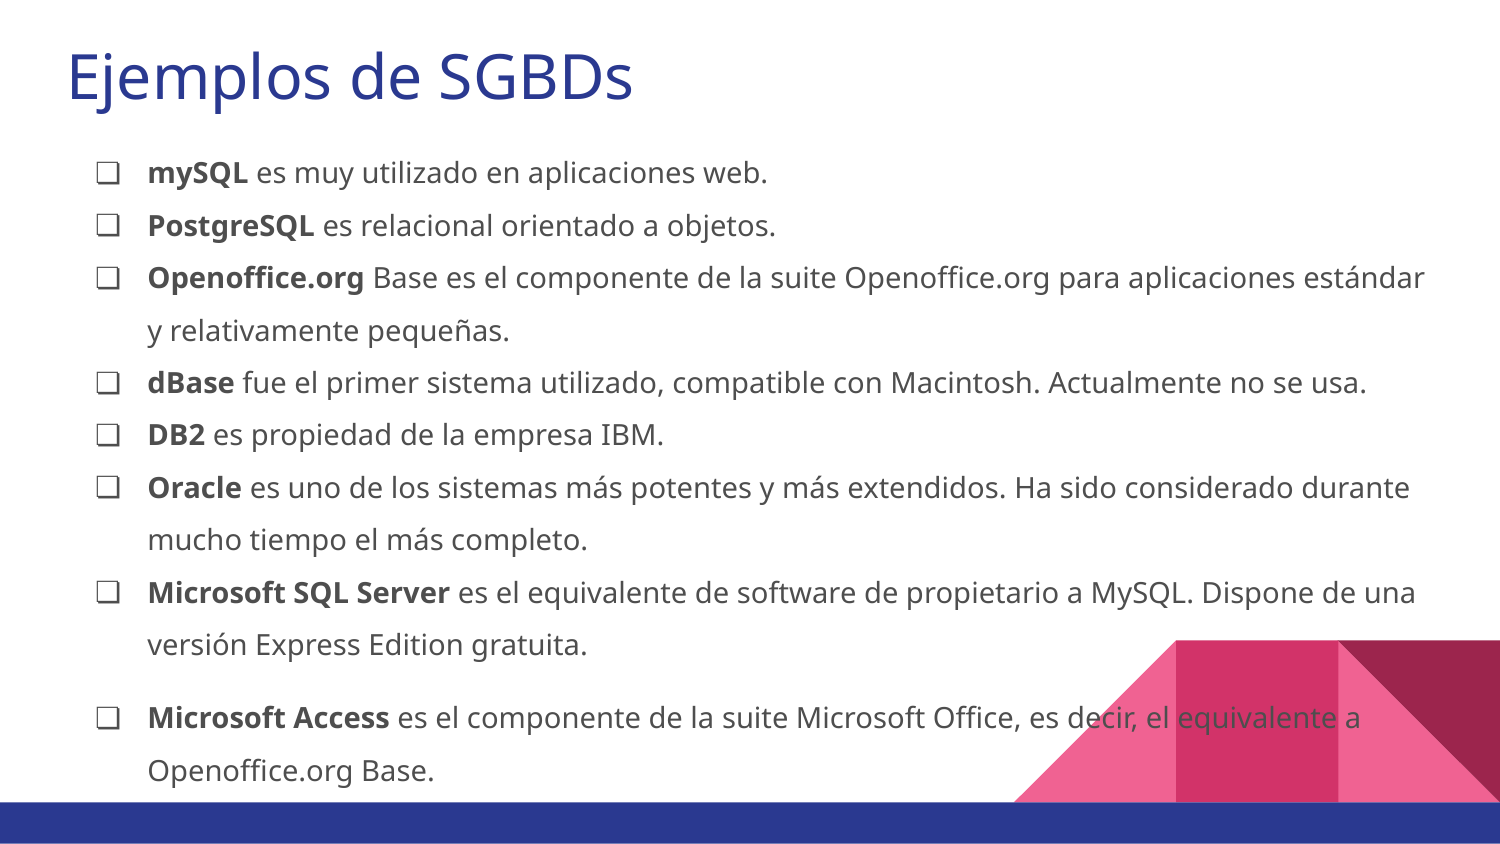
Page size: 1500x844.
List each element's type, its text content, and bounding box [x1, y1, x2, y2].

title Ejemplos de SGBDs [51, 22, 1449, 122]
list mySQL es muy utilizado en aplicaciones web. PostgreSQL es relacional orientado a objetos. Openoffice.org Base es el componente de la suite Openoffice.org para aplicaciones estándar y relativamente pequeñas. dBase fue el primer sistema utilizado, compatible con Macintosh. Actualmente no se usa. DB2 es propiedad de la empresa IBM. Oracle es uno de los sistemas más potentes y más extendidos. Ha sido considerado durante mucho tiempo el más completo. Microsoft SQL Server es el equivalente de software de propietario a MySQL. Dispone de una versión Express Edition gratuita. Microsoft Access es el componente de la suite Microsoft Office, es decir, el equivalente a Openoffice.org Base. [57, 122, 1455, 670]
